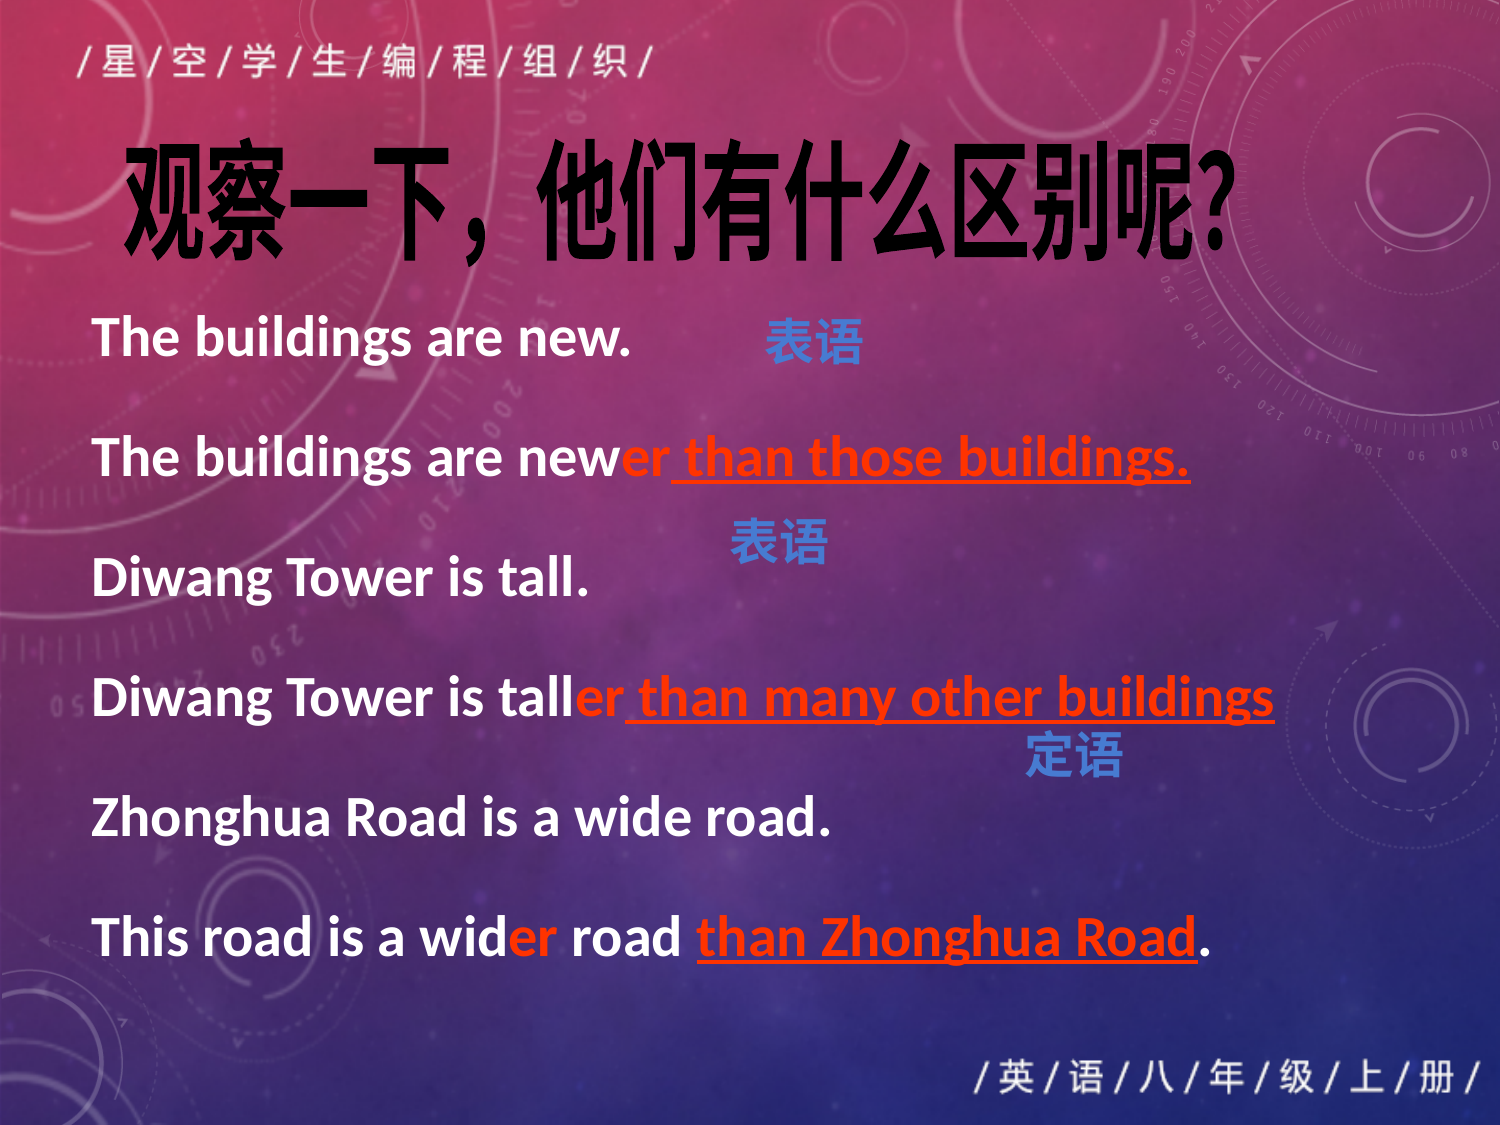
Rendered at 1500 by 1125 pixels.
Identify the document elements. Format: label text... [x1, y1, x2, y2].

picture [0, 0, 1500, 1125]
text_box 表语 [750, 302, 1046, 378]
list The buildings are new. The buildings are newer than those buildings. Diwang Tower is tall. Diwang Tower is taller than many other buildings Zhonghua Road is a wide road. This road is a wider road than Zhonghua Road. [76, 290, 1500, 977]
text_box 定语 [1009, 716, 1188, 791]
text_box 表语 [714, 503, 1034, 579]
